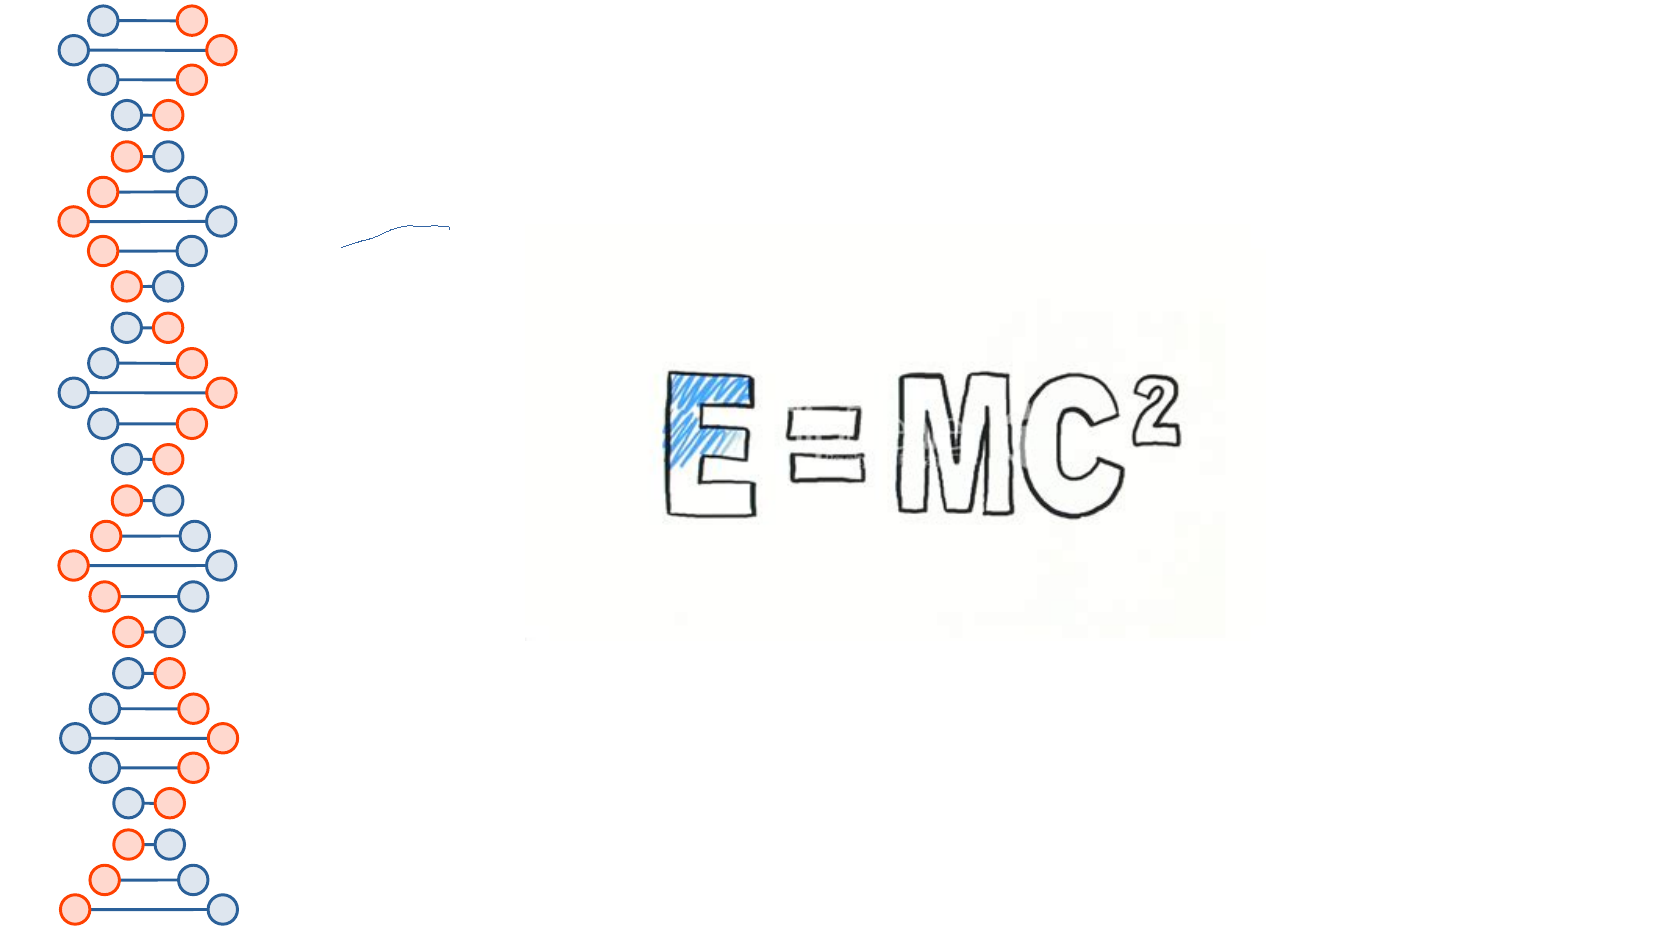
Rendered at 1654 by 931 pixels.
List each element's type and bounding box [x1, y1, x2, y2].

picture [525, 224, 1266, 641]
